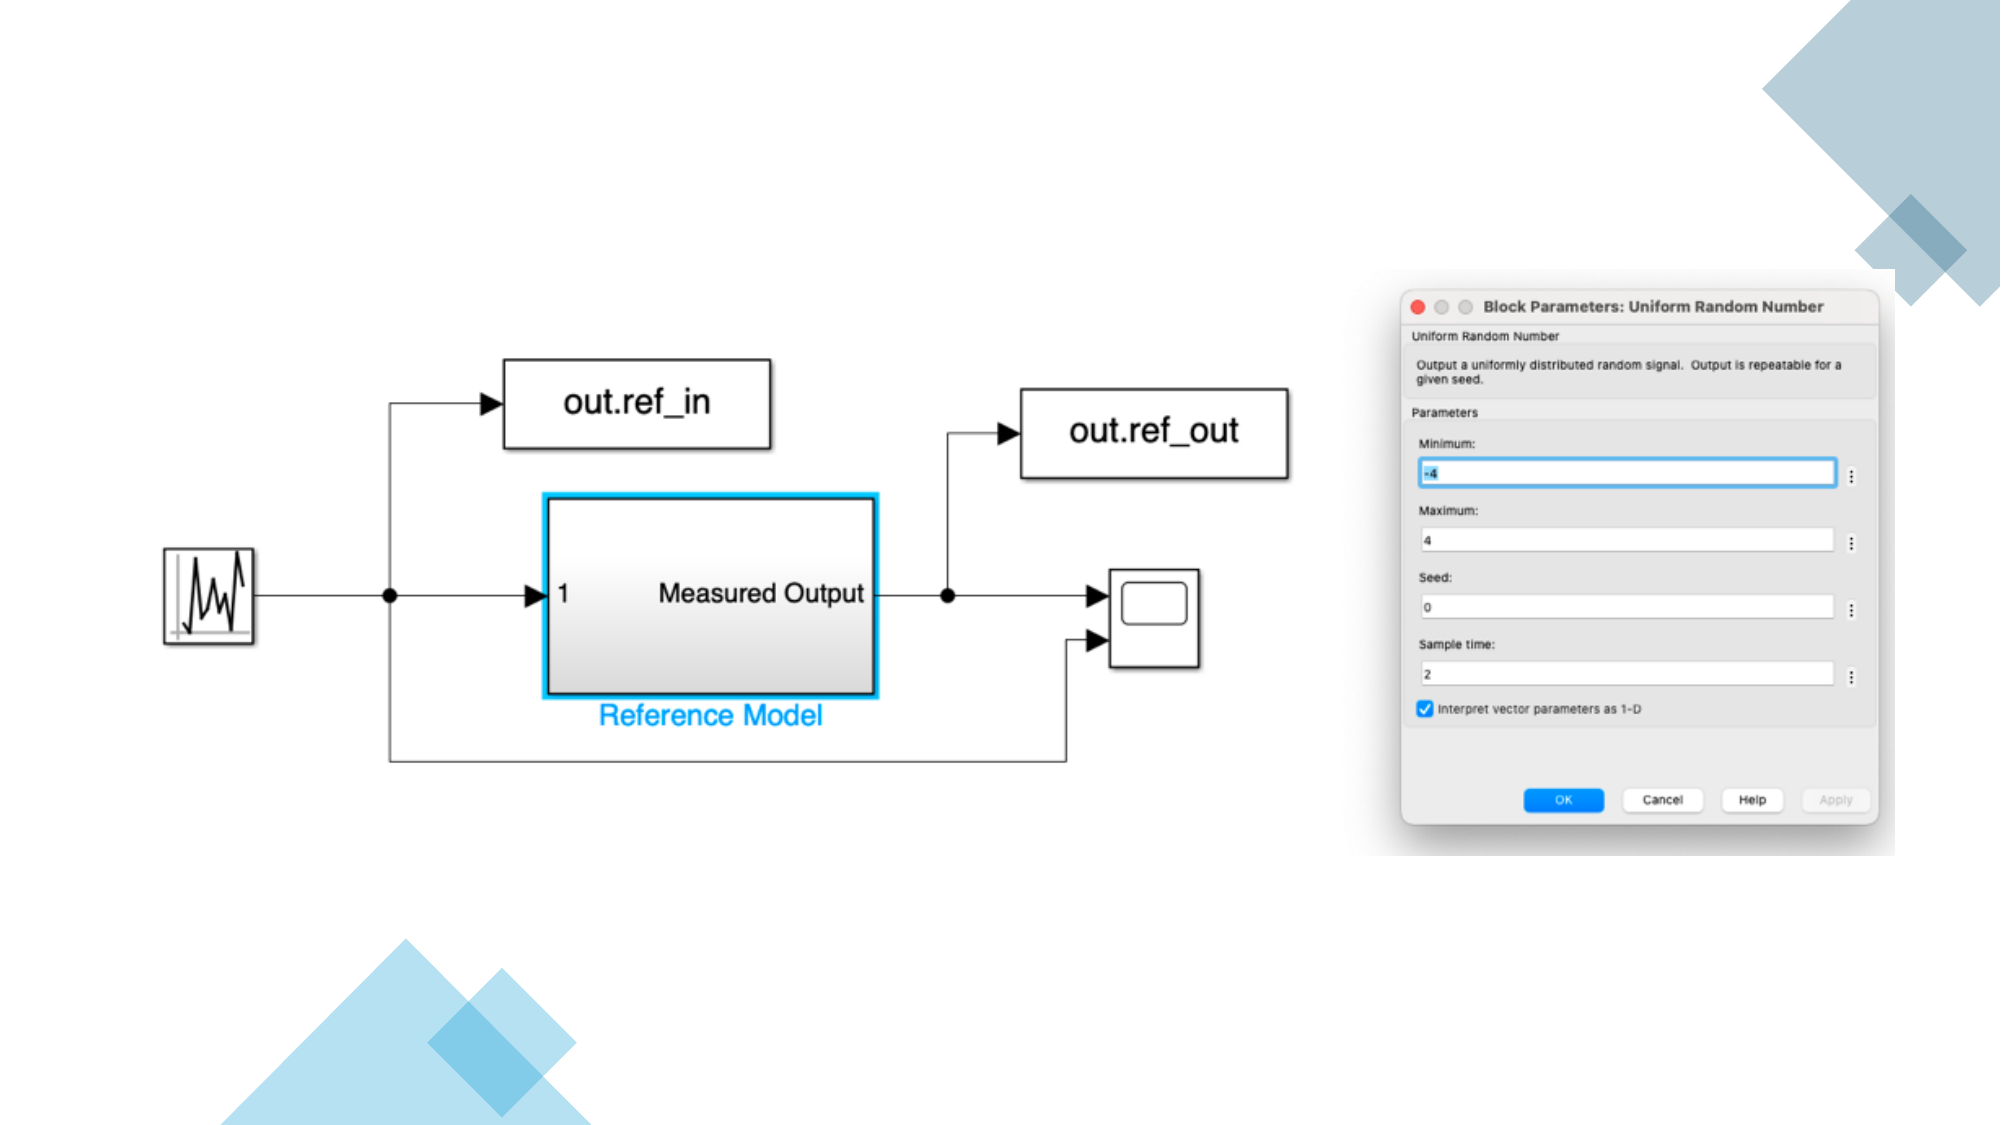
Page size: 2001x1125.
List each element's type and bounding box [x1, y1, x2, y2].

text_box [218, 936, 594, 1125]
text_box [469, 965, 580, 1076]
text_box [1798, 0, 2000, 291]
picture [104, 269, 1895, 856]
text_box [0, 0, 2000, 1125]
